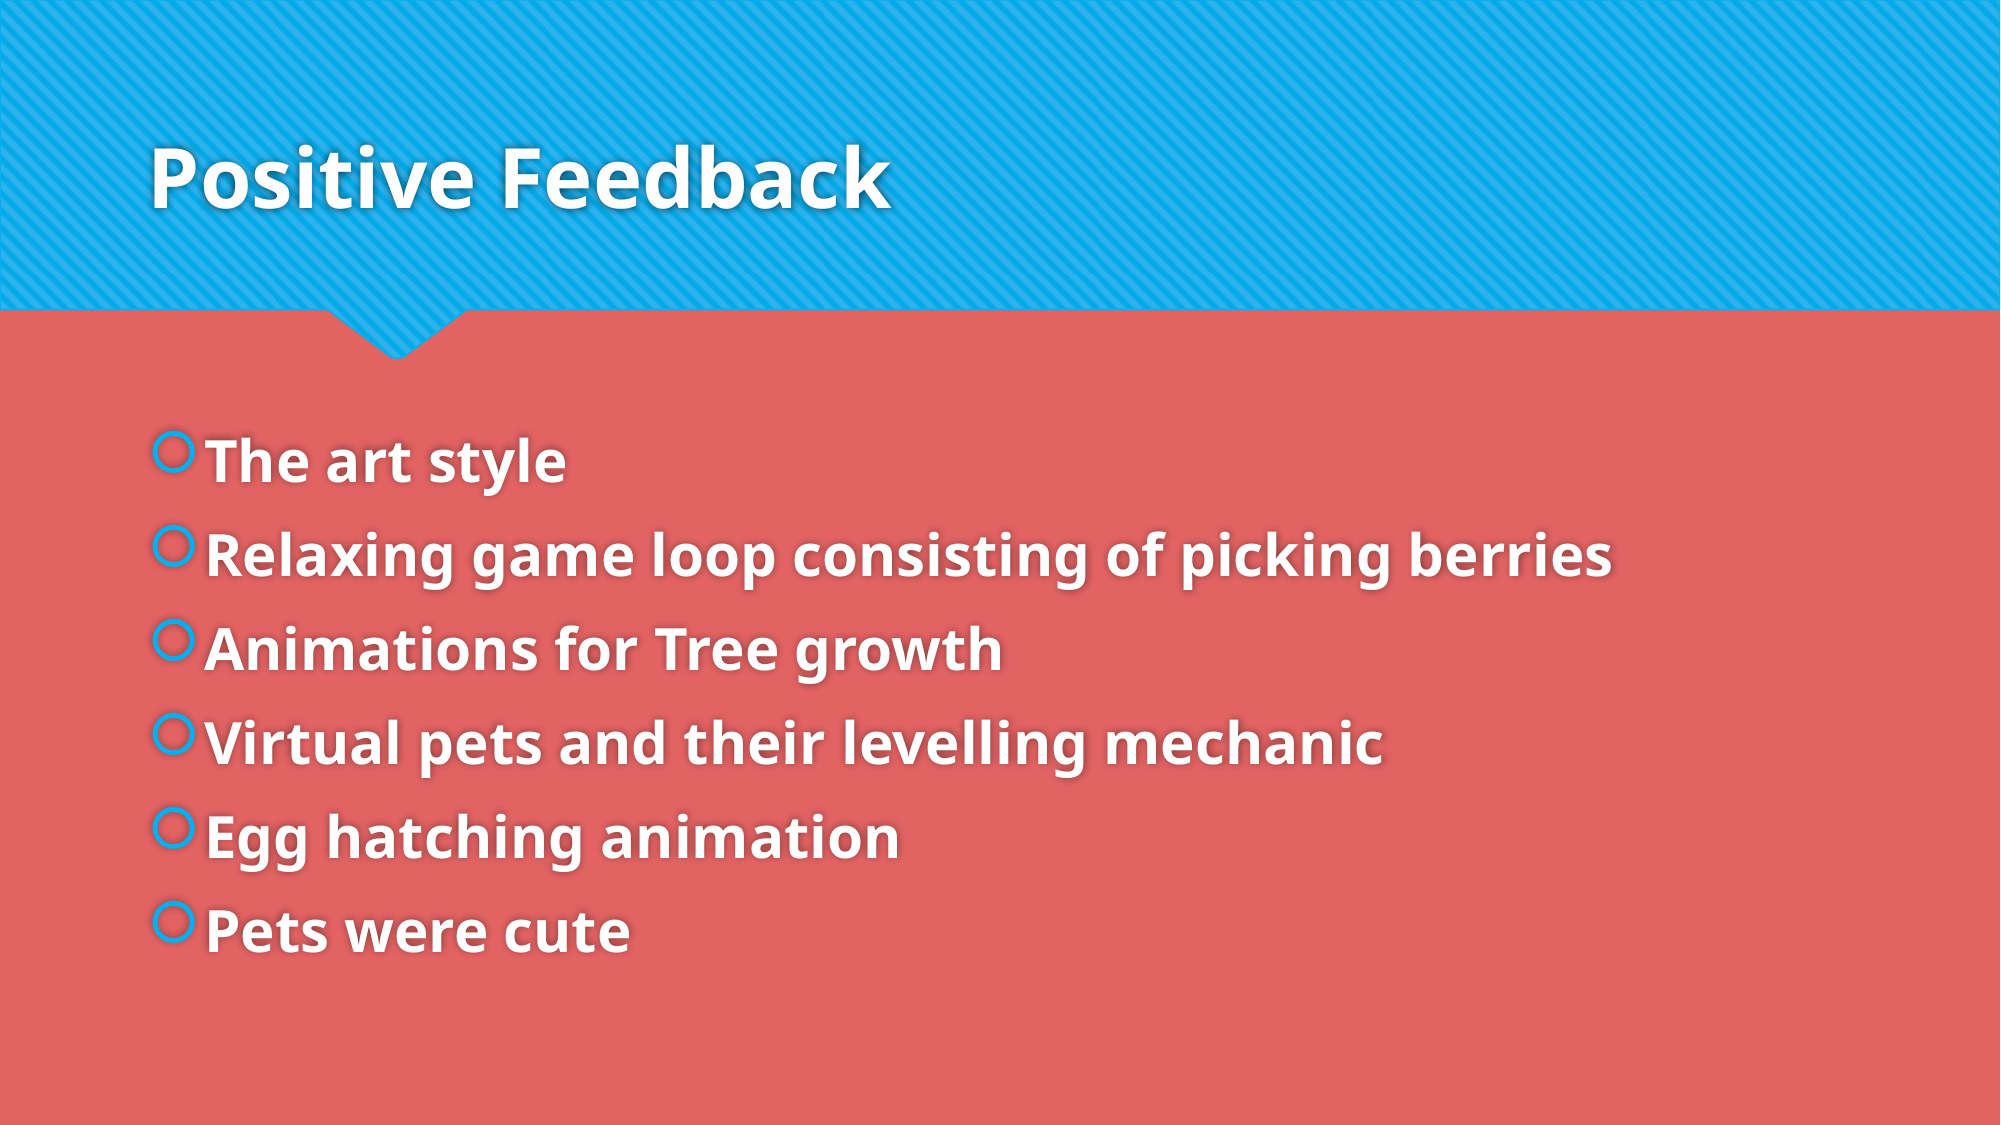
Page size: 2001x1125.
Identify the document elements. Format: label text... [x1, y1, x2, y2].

title Positive Feedback [132, 73, 1868, 233]
list The art style Relaxing game loop consisting of picking berries Animations for Tree growth Virtual pets and their levelling mechanic Egg hatching animation Pets were cute [132, 416, 1865, 1014]
